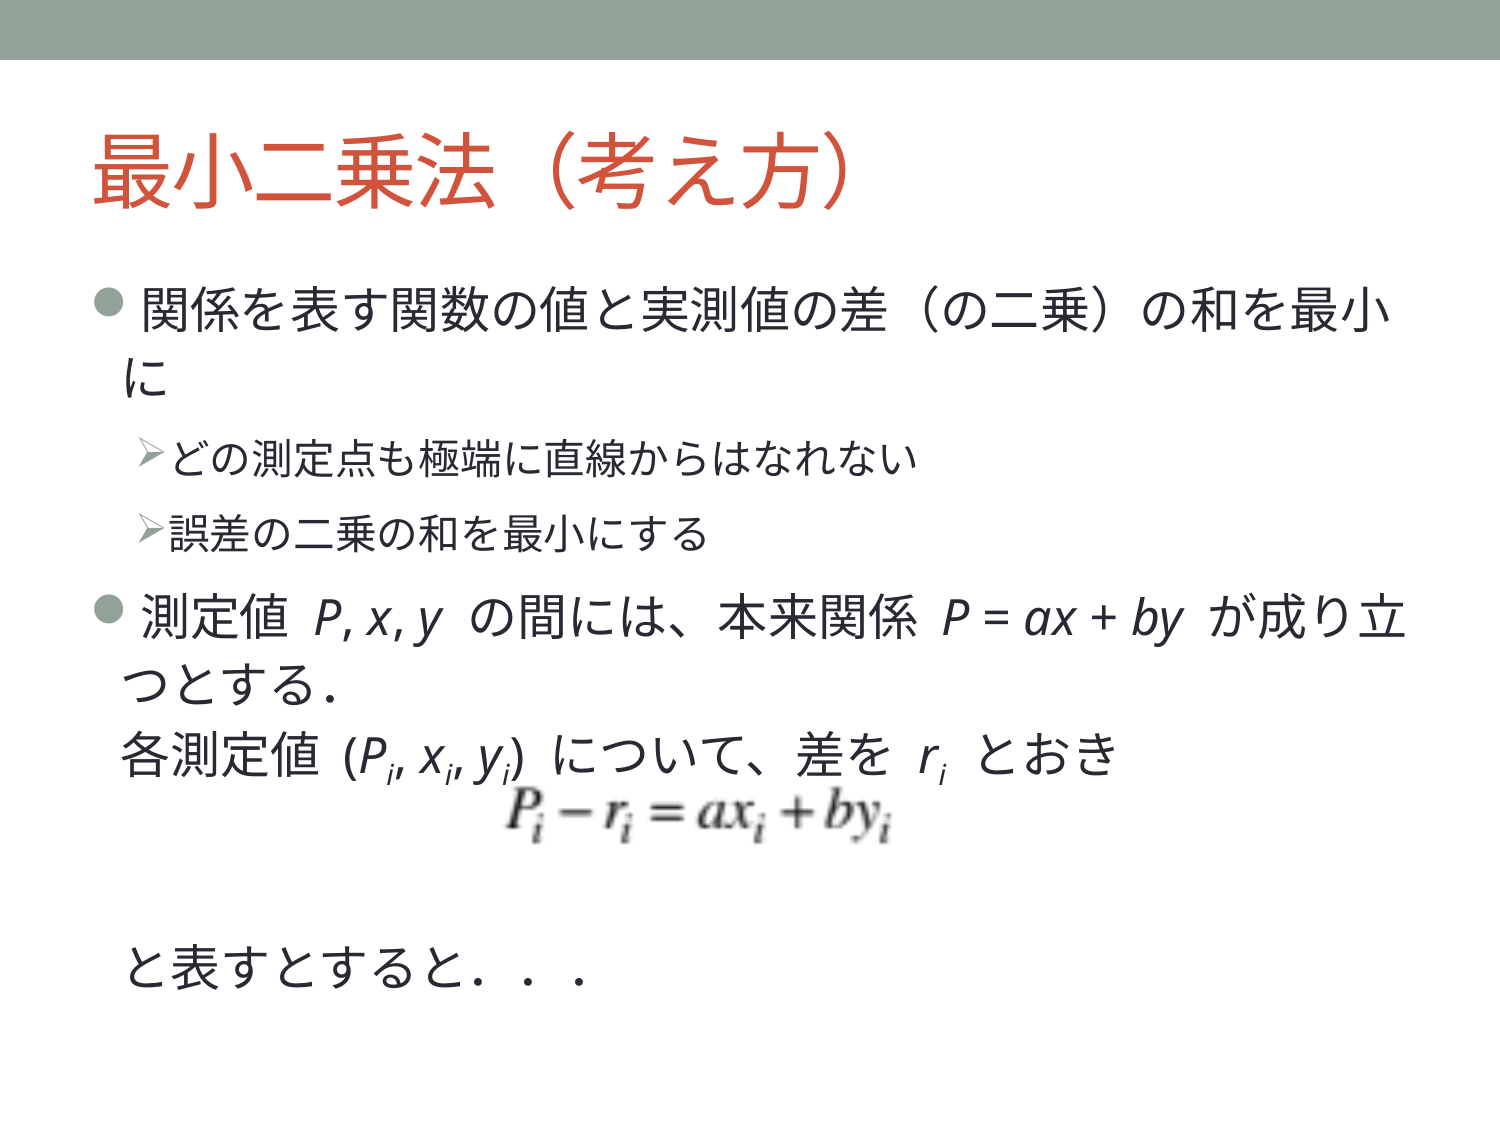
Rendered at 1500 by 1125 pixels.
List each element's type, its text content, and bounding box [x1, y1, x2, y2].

list 関係を表す関数の値と実測値の差（の二乗）の和を最小に どの測定点も極端に直線からはなれない 誤差の二乗の和を最小にする 測定値 P, x, y の間には、本来関係 P = ax + by が成り立つとする． 各測定値 (Pi, xi, yi) について、差を ri とおき と表すとすると．．． [75, 262, 1425, 1063]
title 最小二乗法（考え方） [75, 87, 1425, 250]
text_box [497, 777, 900, 849]
